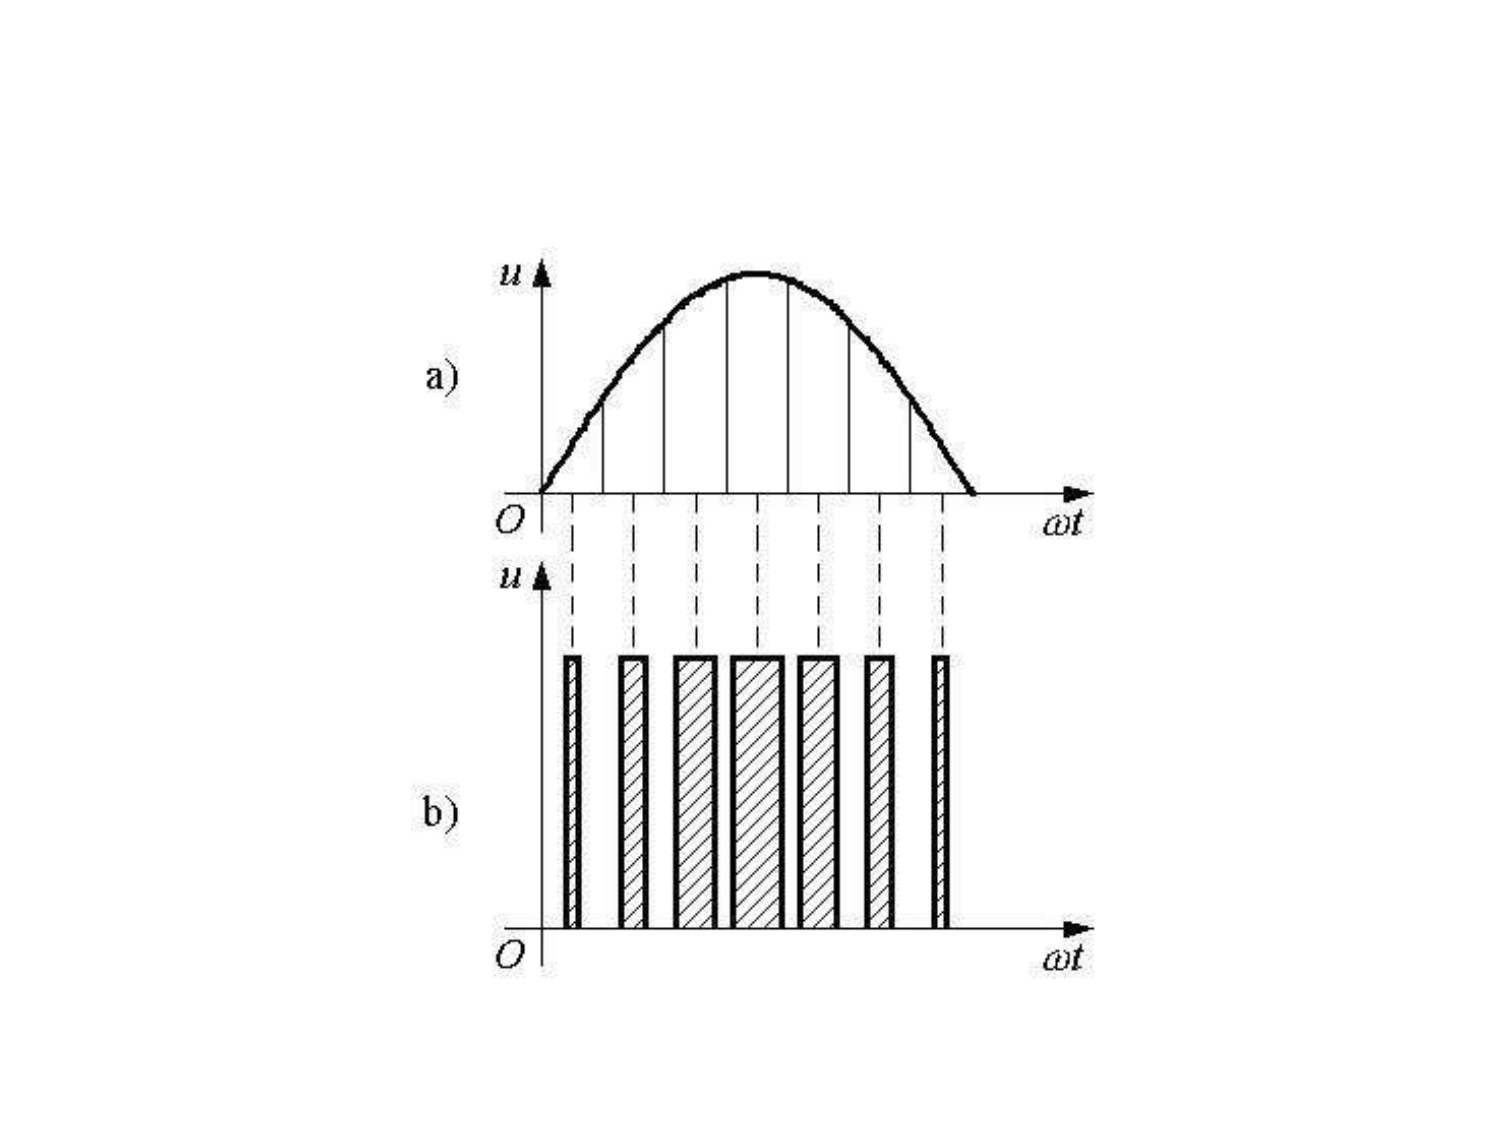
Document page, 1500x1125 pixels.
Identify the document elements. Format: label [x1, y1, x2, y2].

picture [395, 247, 1119, 983]
